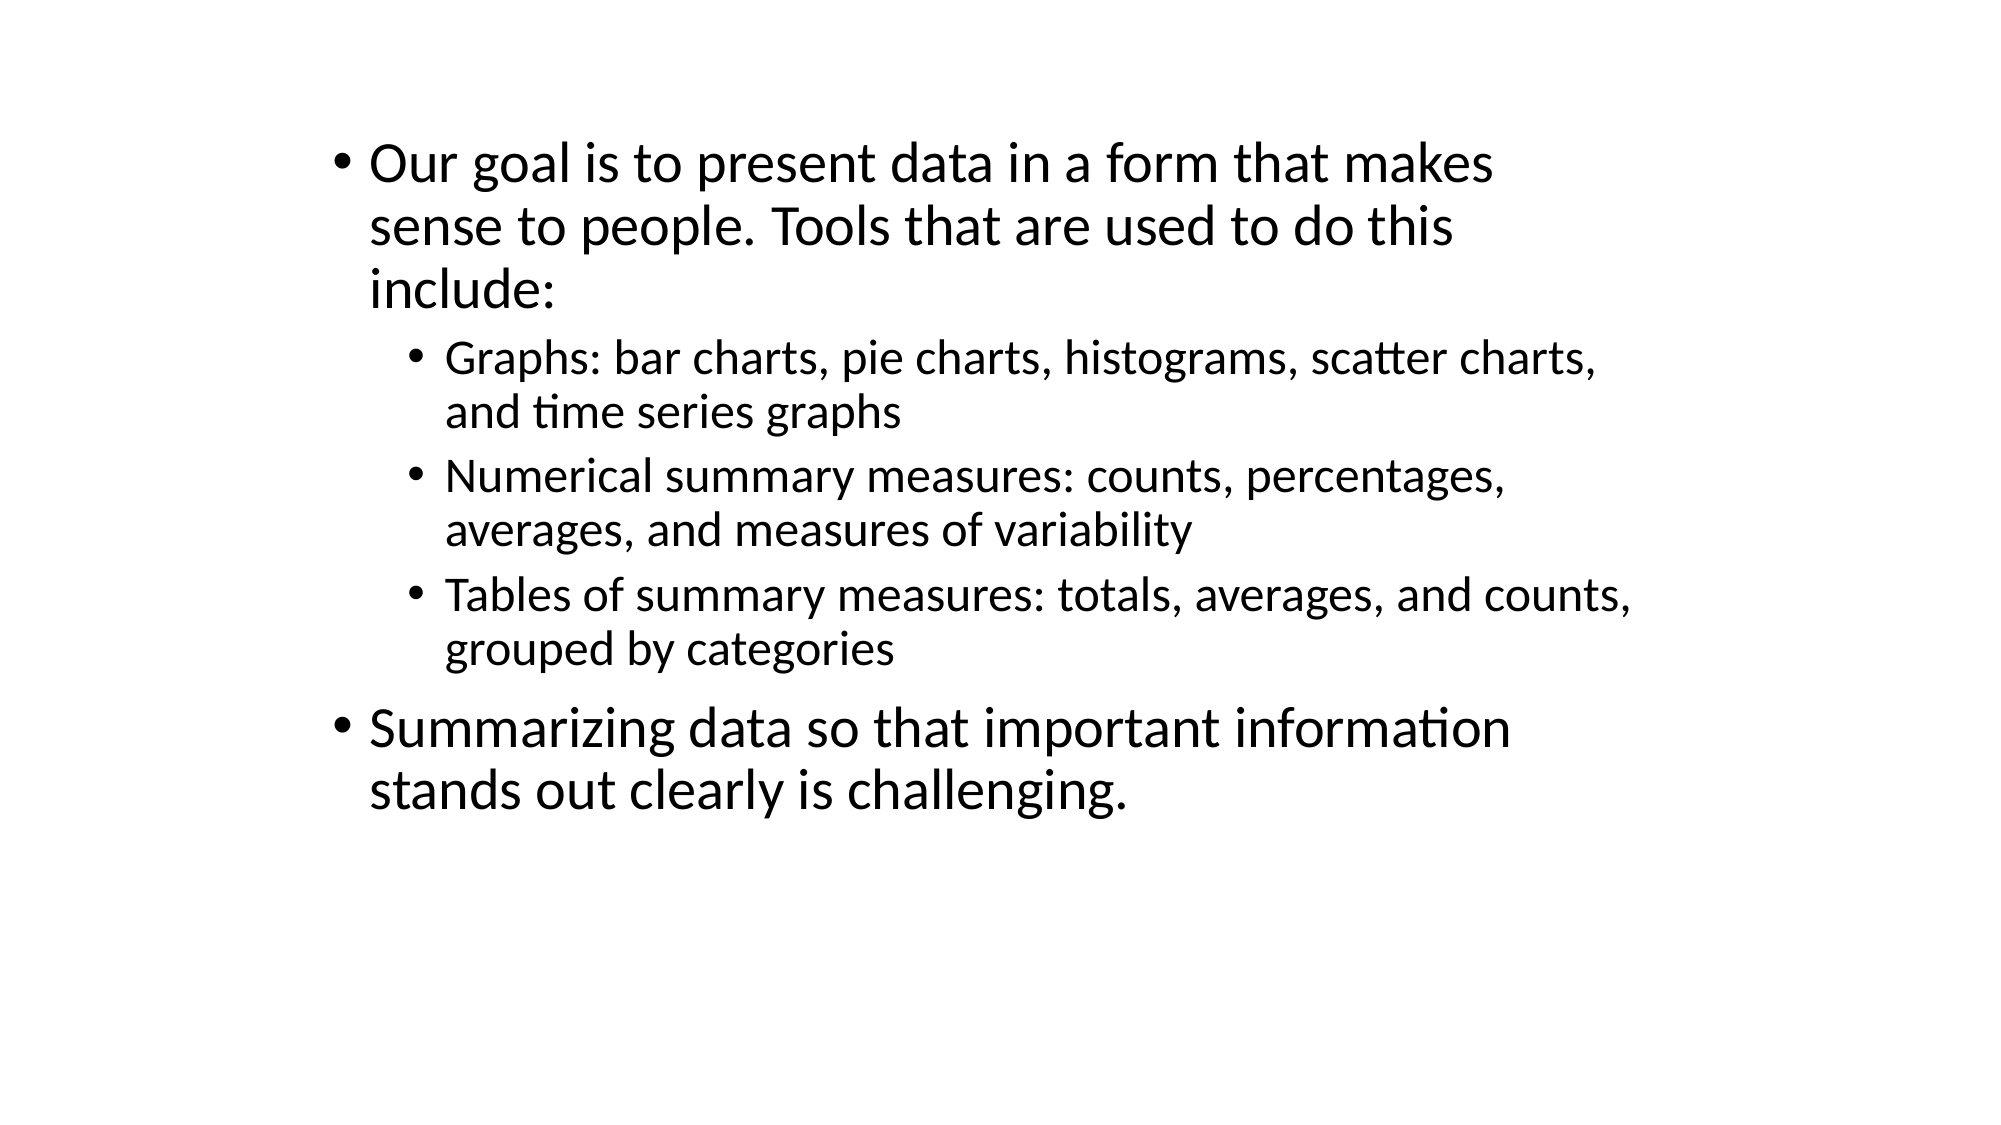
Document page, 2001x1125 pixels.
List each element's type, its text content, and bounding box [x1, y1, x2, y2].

text_box Our goal is to present data in a form that makes sense to people. Tools that are used to do this include: Graphs: bar charts, pie charts, histograms, scatter charts, and time series graphs Numerical summary measures: counts, percentages, averages, and measures of variability Tables of summary measures: totals, averages, and counts, grouped by categories Summarizing data so that important information stands out clearly is challenging. [317, 125, 1656, 925]
